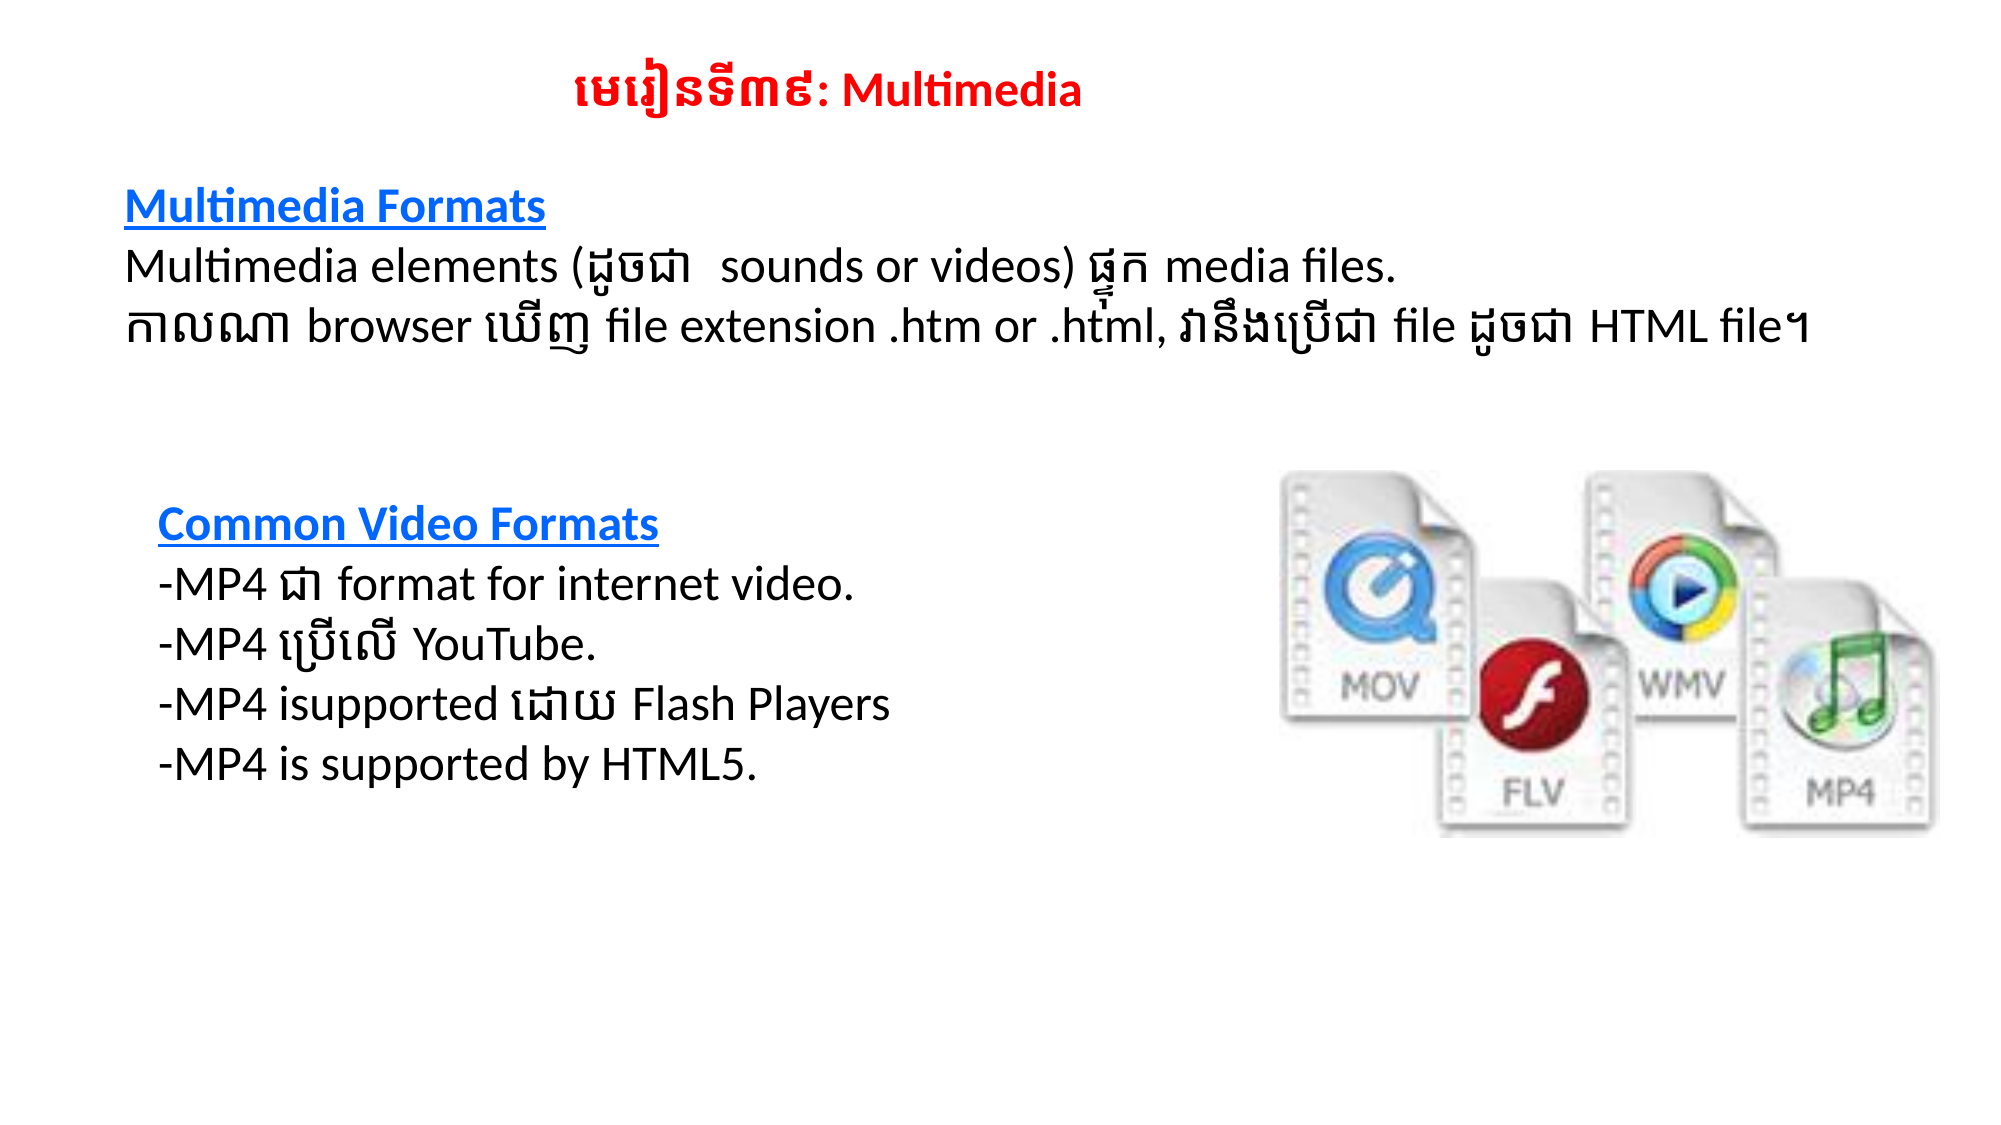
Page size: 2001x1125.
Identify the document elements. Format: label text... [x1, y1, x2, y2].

text_box មេរៀនទី៣៩: Multimedia [559, 48, 1539, 124]
text_box Multimedia Formats Multimedia elements (ដូចជា sounds or videos) ផ្ទុក media files. កាលណា browser ឃើញ file extension .htm or .html, វានឹងប្រើជា file ដូចជា HTML file។ [109, 165, 1916, 361]
picture [1279, 470, 1940, 838]
text_box Common Video Formats -MP4 ជា format for internet video. -MP4 ប្រើលើ YouTube. -MP4 isupported ដោយ Flash Players -MP4 is supported by HTML5. [143, 483, 906, 799]
